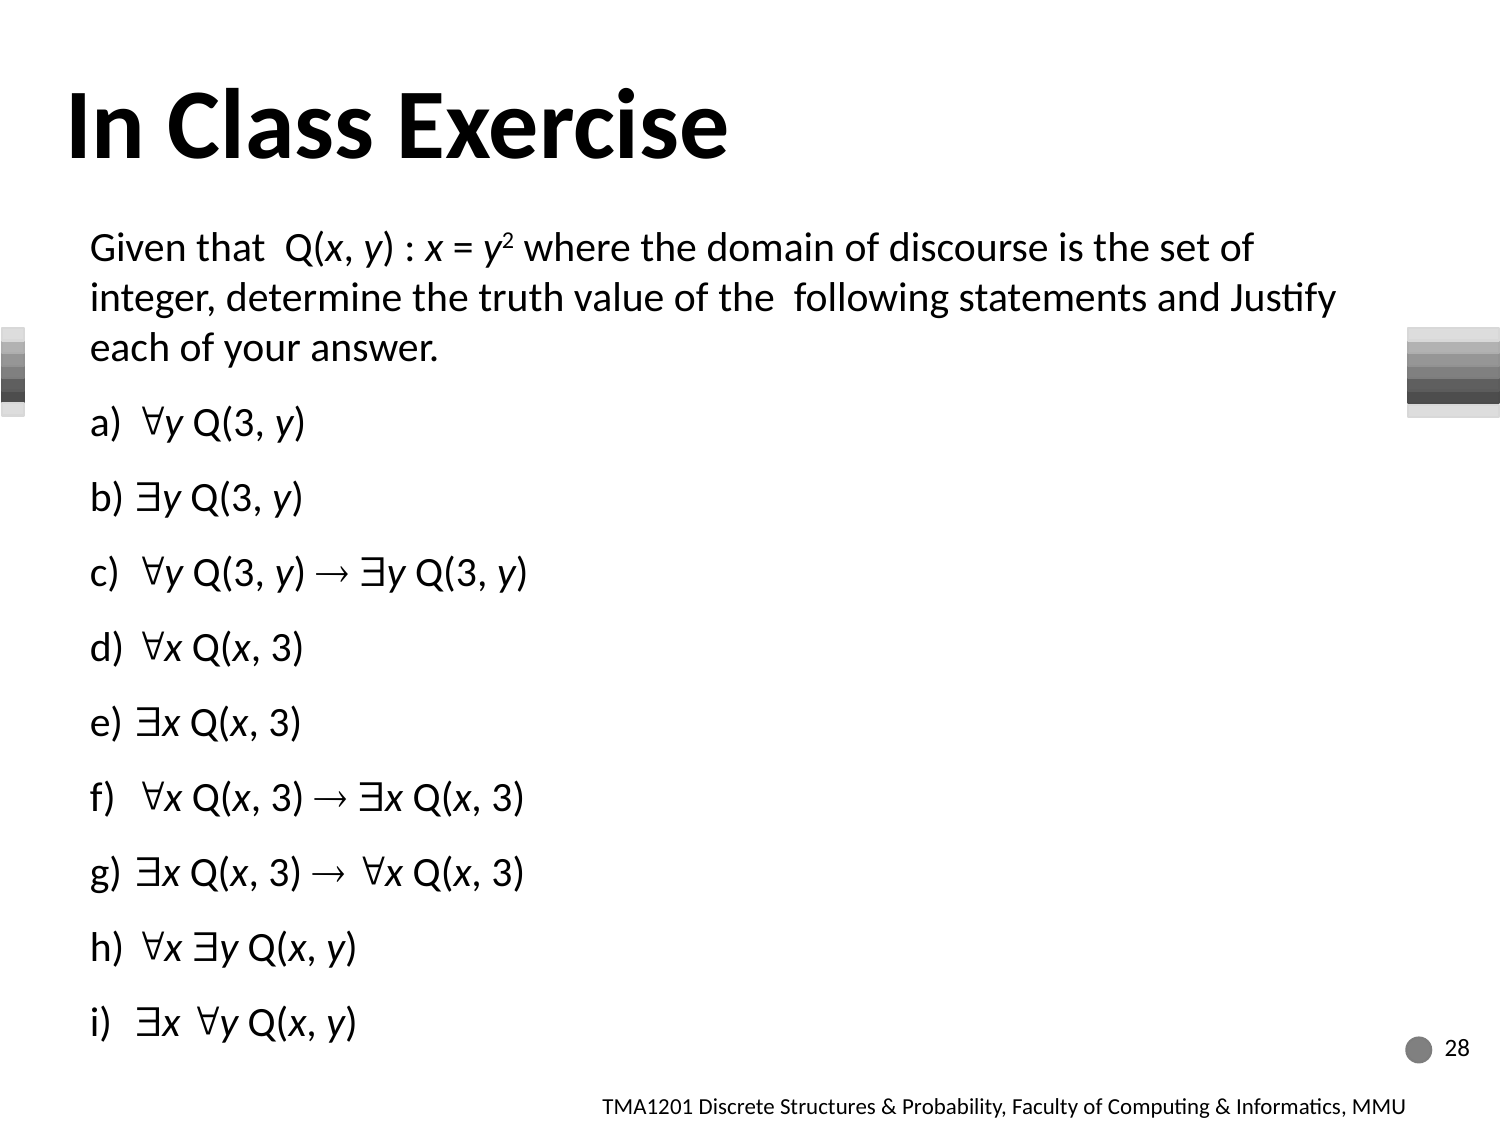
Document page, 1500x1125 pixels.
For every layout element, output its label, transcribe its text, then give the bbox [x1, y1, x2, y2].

footer TMA1201 Discrete Structures & Probability, Faculty of Computing & Informatics, MMU [587, 1084, 1500, 1125]
text_box Given that Q(x, y) : x = y2 where the domain of discourse is the set of integer, determine the truth value of the following statements and Justify each of your answer. y Q(3, y) y Q(3, y) y Q(3, y)  y Q(3, y) x Q(x, 3) x Q(x, 3) x Q(x, 3)  x Q(x, 3) x Q(x, 3)  x Q(x, 3) x y Q(x, y) x y Q(x, y) [75, 212, 1366, 1053]
list In Class Exercise [50, 24, 1263, 213]
slide_number 28 [1429, 1009, 1500, 1085]
